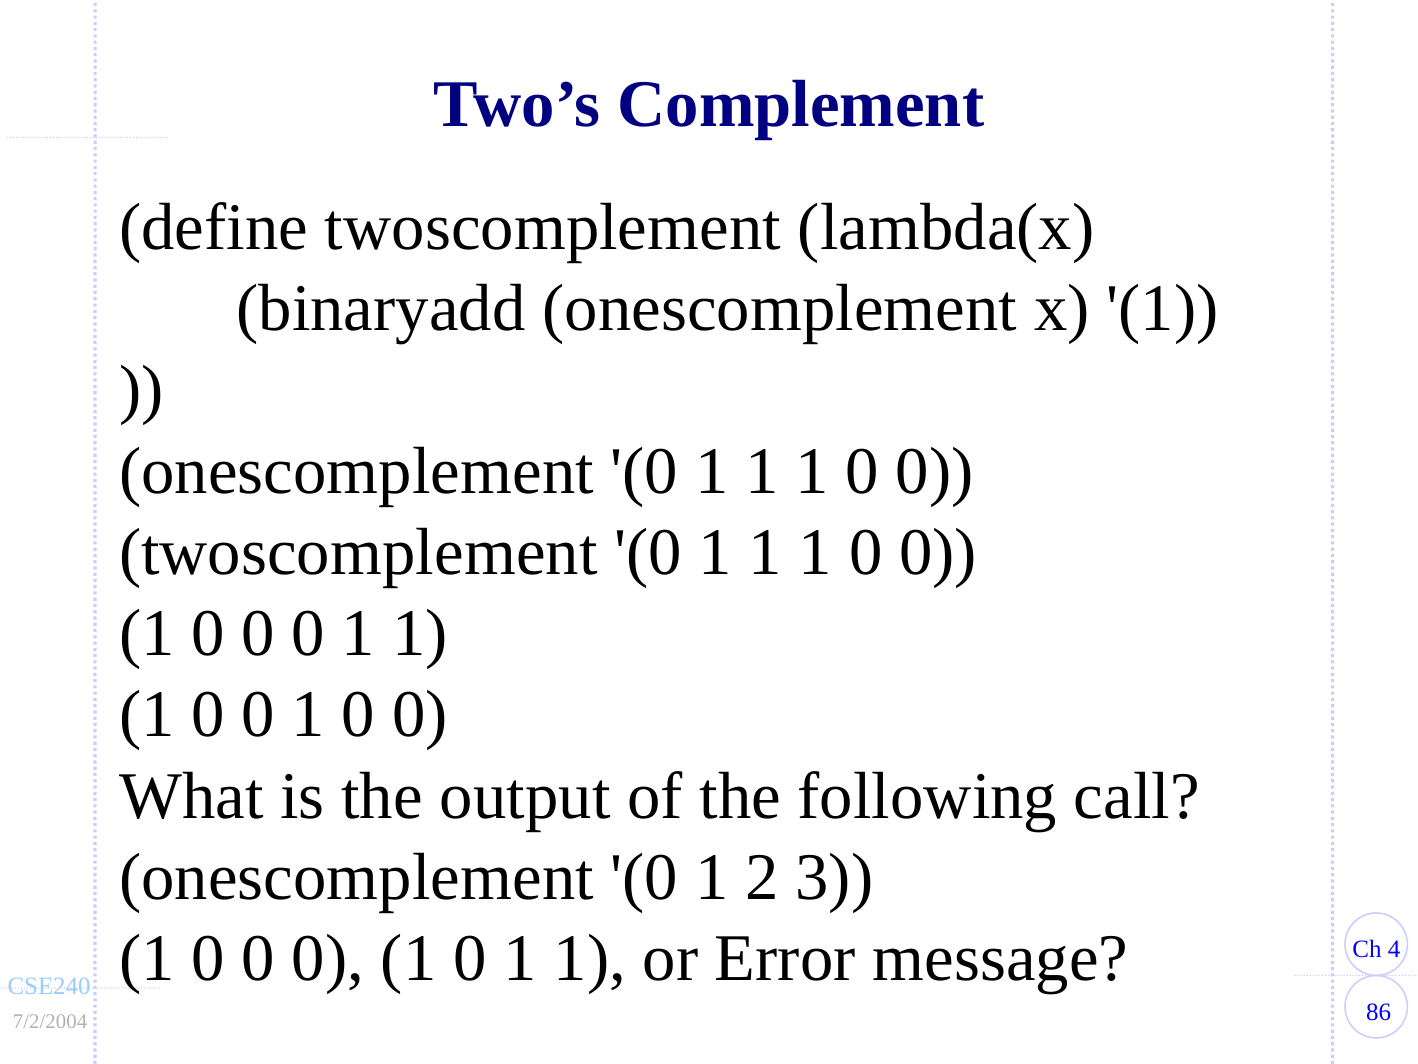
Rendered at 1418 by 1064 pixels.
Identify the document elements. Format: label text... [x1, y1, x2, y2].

title Two’s Complement [104, 62, 1315, 150]
list (define twoscomplement (lambda(x) (binaryadd (onescomplement x) '(1)) )) (onescomplement '(0 1 1 1 0 0)) (twoscomplement '(0 1 1 1 0 0)) (1 0 0 0 1 1) (1 0 0 1 0 0) What is the output of the following call? (onescomplement '(0 1 2 3)) (1 0 0 0), (1 0 1 1), or Error message? [104, 187, 1315, 1032]
